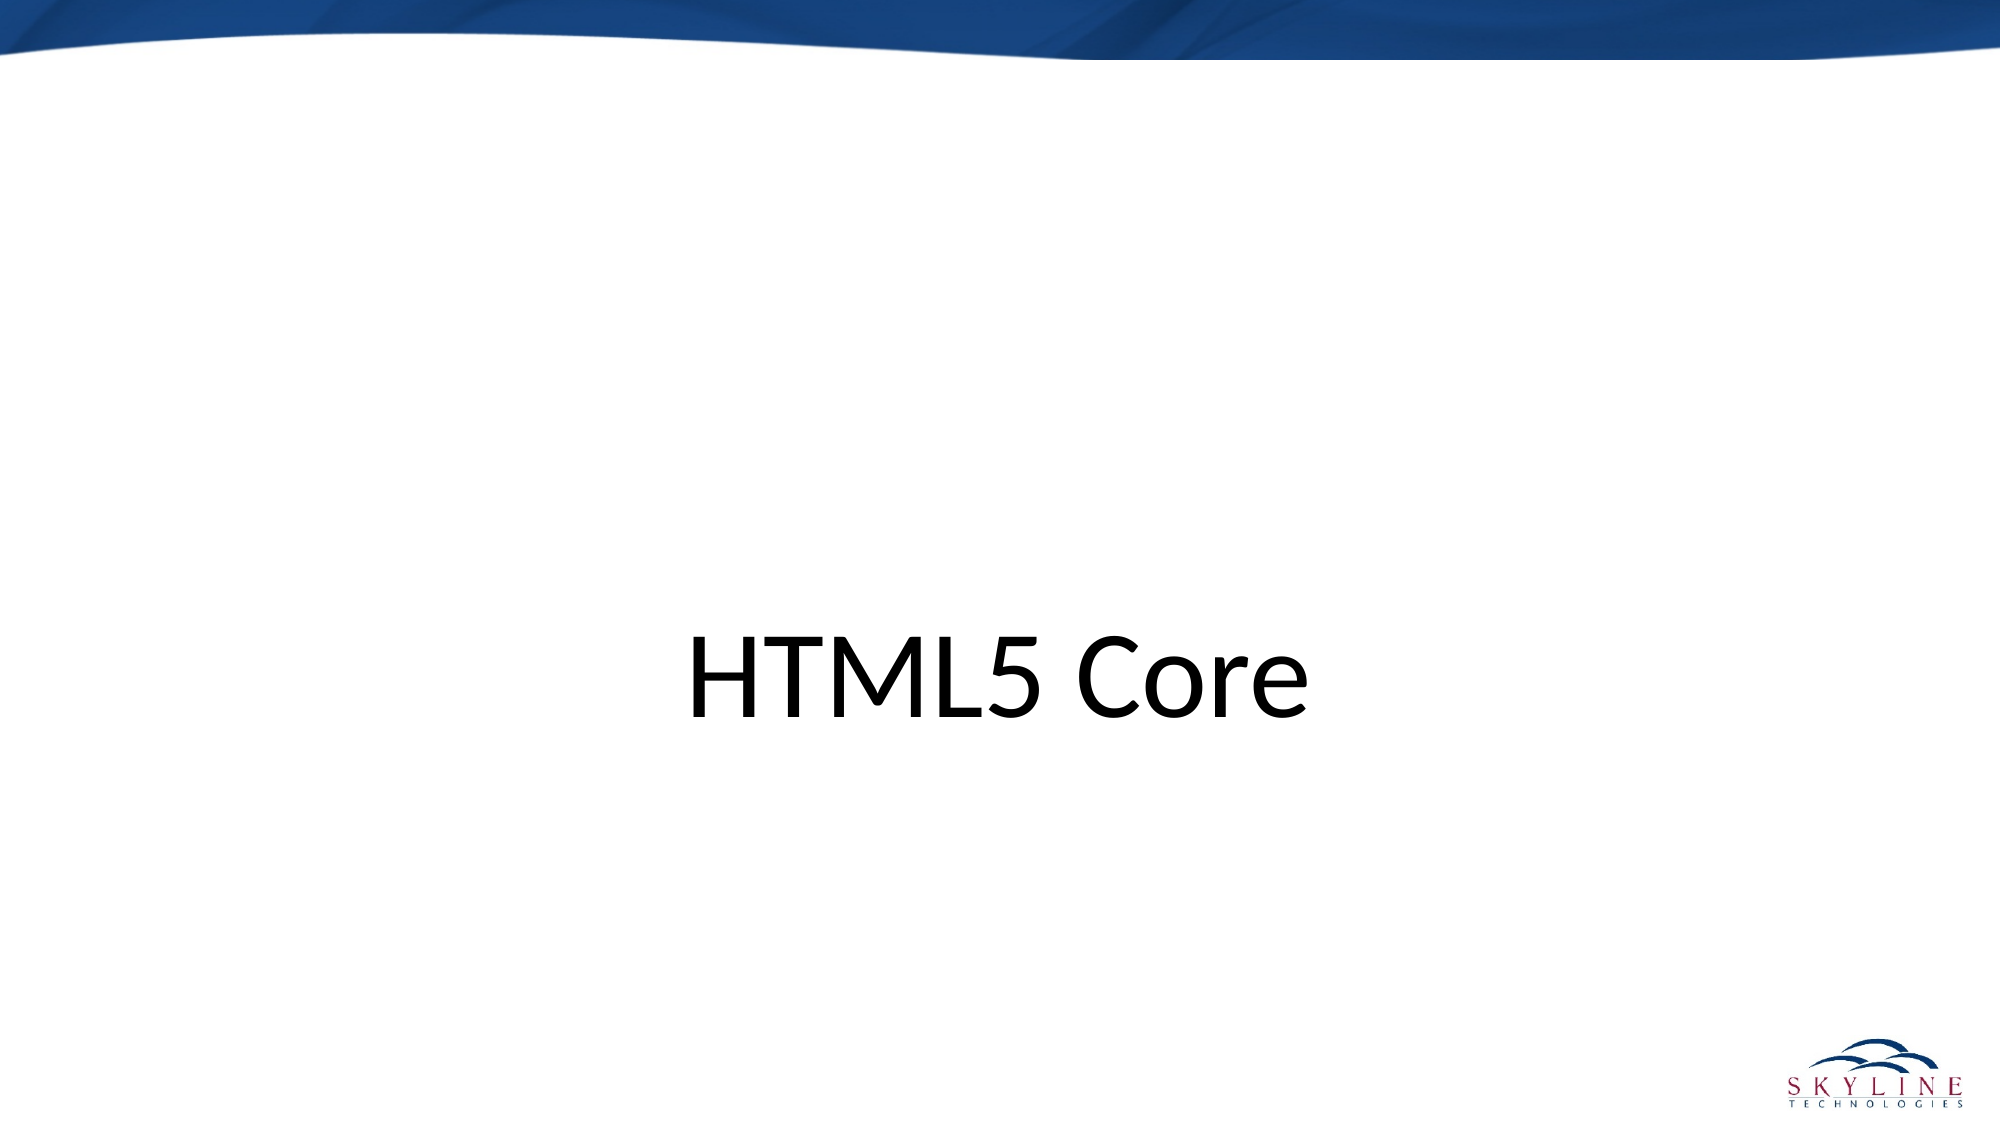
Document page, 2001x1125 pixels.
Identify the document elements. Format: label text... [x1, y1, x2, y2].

picture [1787, 1035, 1963, 1111]
picture [0, 0, 2000, 60]
title HTML5 Core [136, 280, 1862, 750]
